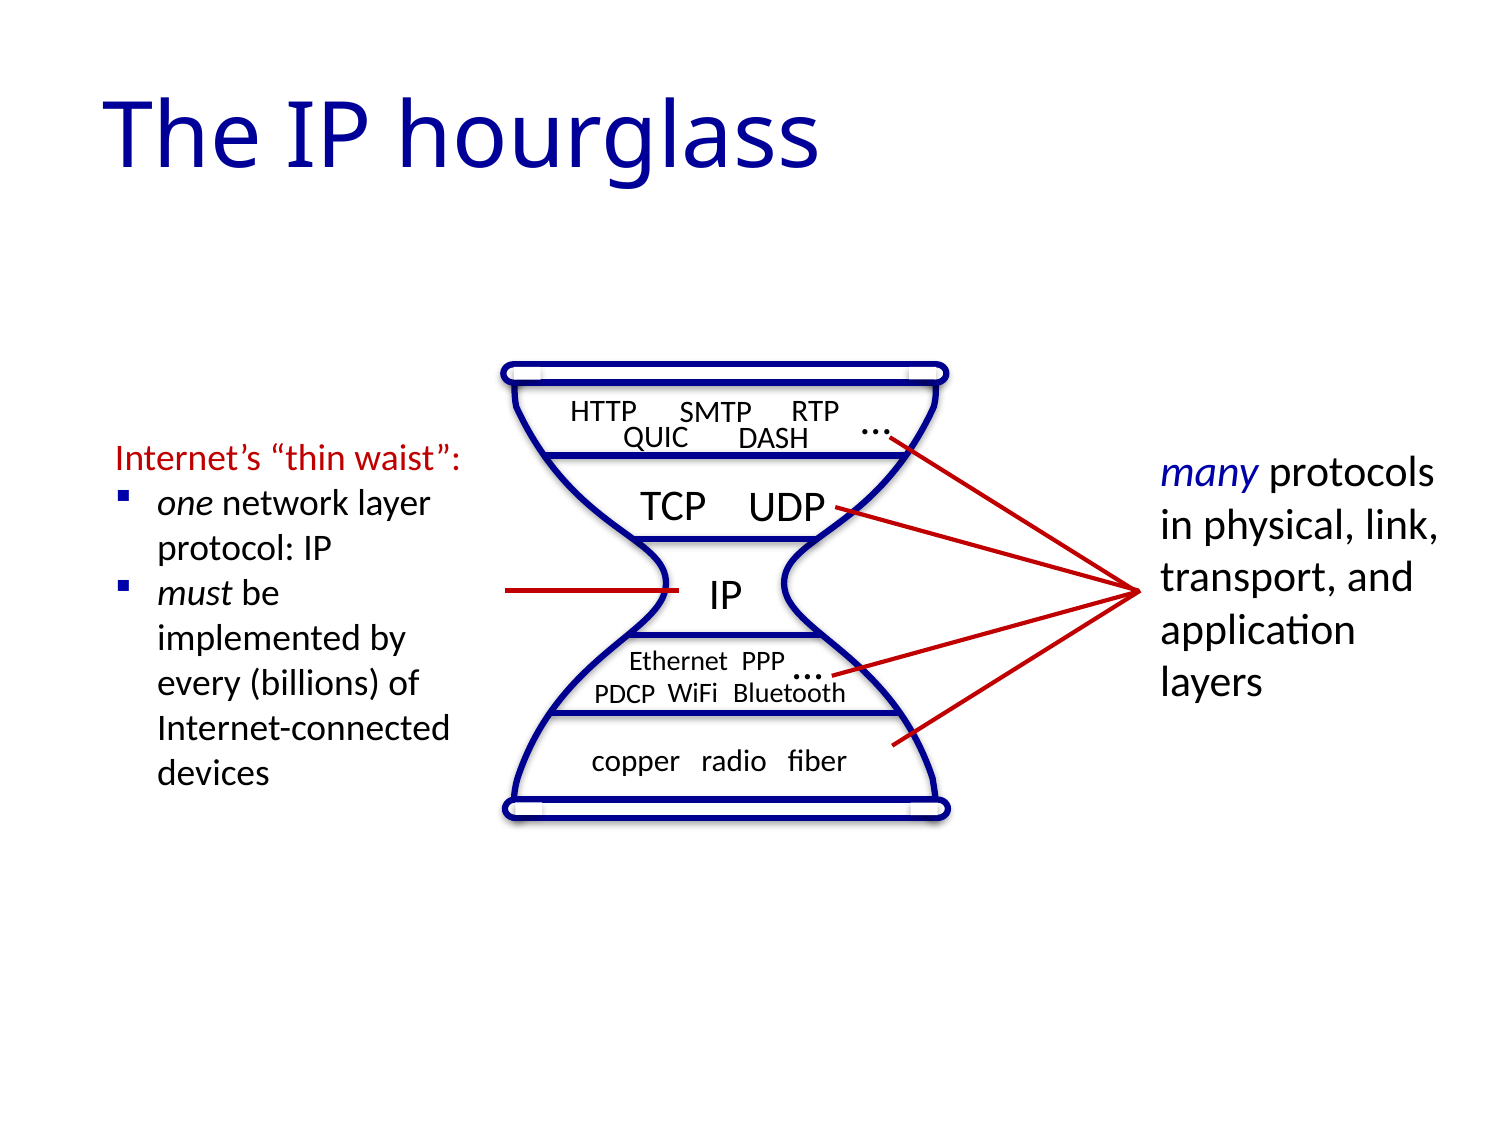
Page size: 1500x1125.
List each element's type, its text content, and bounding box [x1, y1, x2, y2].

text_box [99, 425, 680, 805]
title The IP hourglass [87, 37, 1363, 225]
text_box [503, 362, 949, 819]
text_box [831, 435, 1470, 746]
